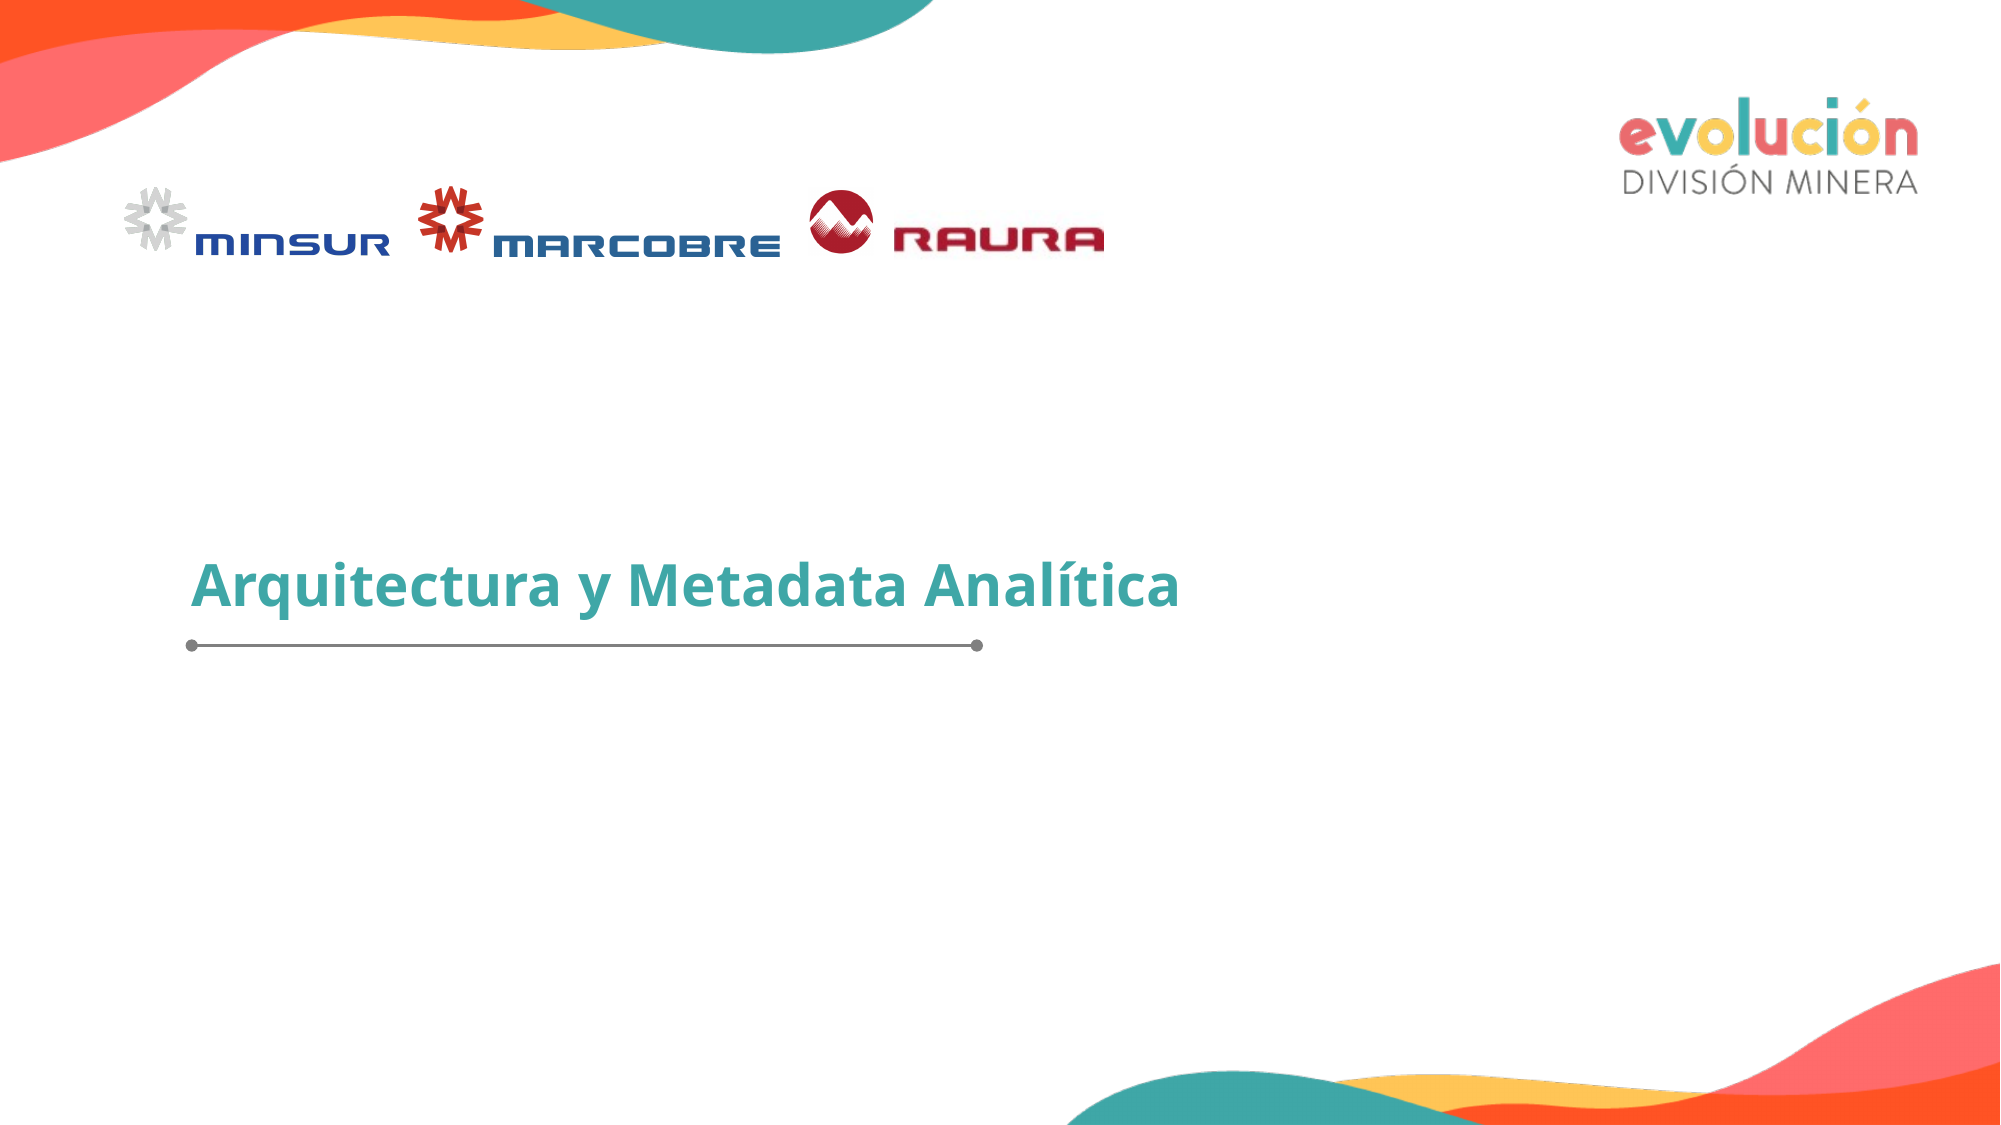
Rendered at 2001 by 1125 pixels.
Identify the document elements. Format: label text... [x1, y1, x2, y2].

picture [0, 0, 1167, 174]
picture [124, 187, 390, 256]
picture [418, 186, 780, 257]
title Arquitectura y Metadata Analítica [191, 471, 1410, 690]
picture [1612, 86, 1925, 202]
picture [833, 951, 2000, 1125]
picture [808, 187, 874, 256]
picture [893, 210, 1106, 277]
